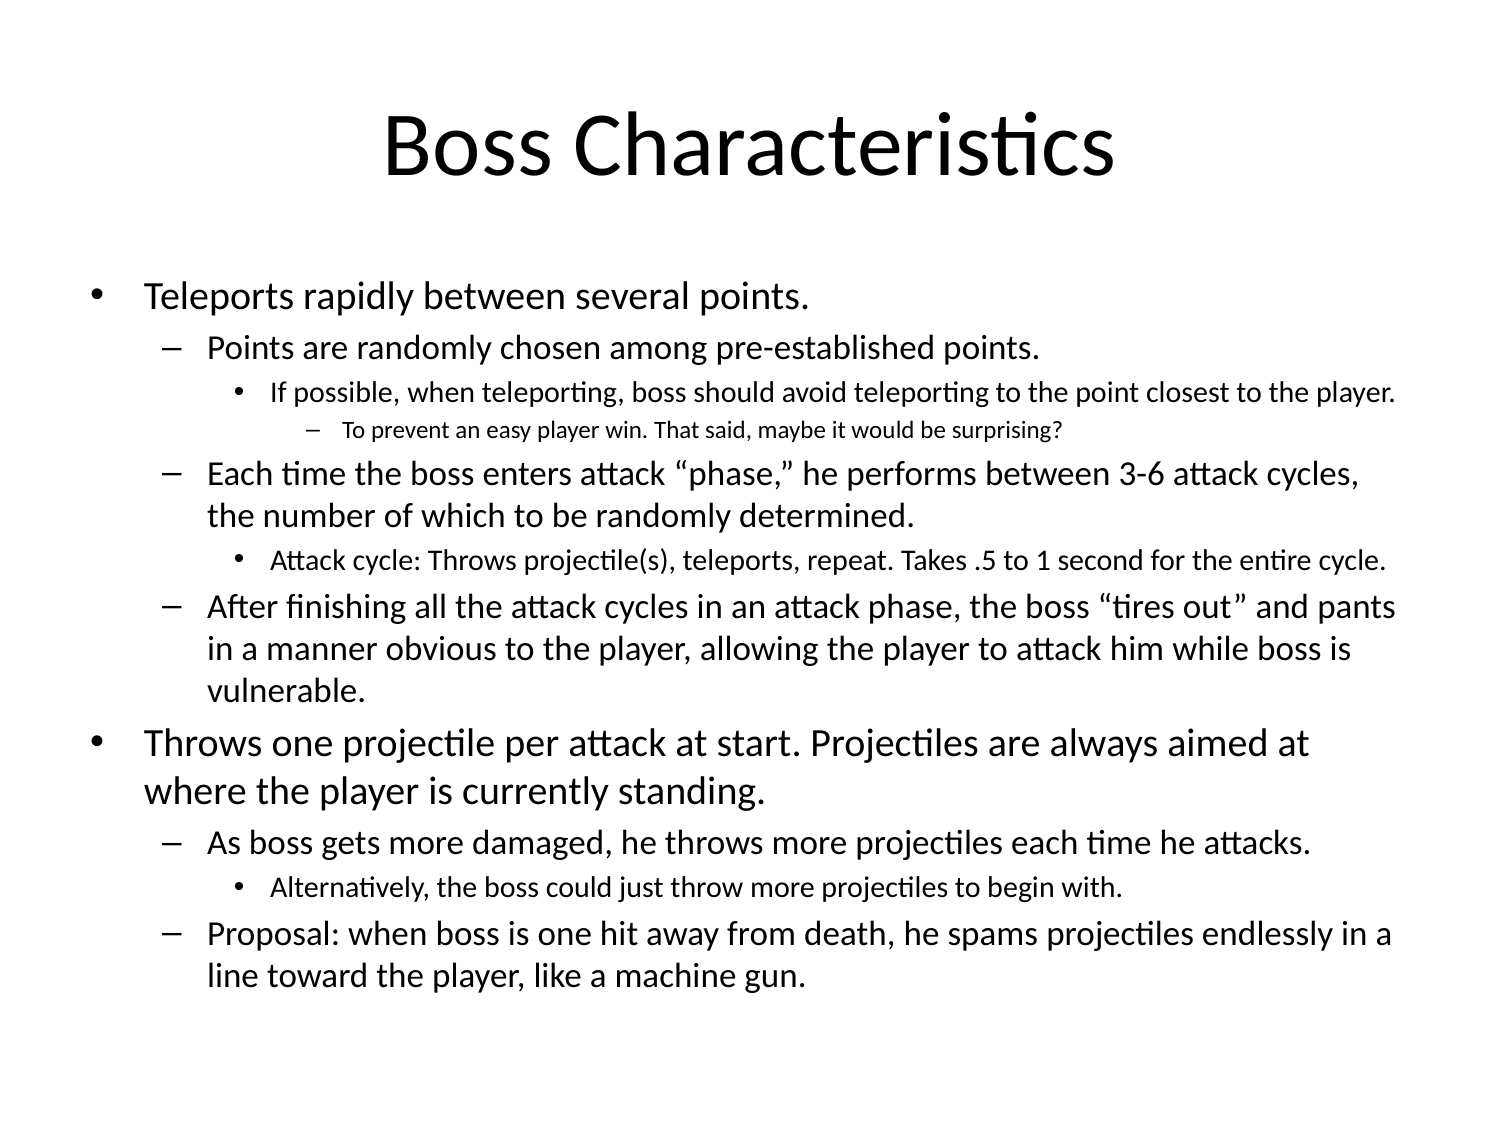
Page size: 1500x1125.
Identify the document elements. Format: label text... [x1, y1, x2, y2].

title Boss Characteristics [75, 45, 1425, 233]
list Teleports rapidly between several points. Points are randomly chosen among pre-established points. If possible, when teleporting, boss should avoid teleporting to the point closest to the player. To prevent an easy player win. That said, maybe it would be surprising? Each time the boss enters attack “phase,” he performs between 3-6 attack cycles, the number of which to be randomly determined. Attack cycle: Throws projectile(s), teleports, repeat. Takes .5 to 1 second for the entire cycle. After finishing all the attack cycles in an attack phase, the boss “tires out” and pants in a manner obvious to the player, allowing the player to attack him while boss is vulnerable. Throws one projectile per attack at start. Projectiles are always aimed at where the player is currently standing. As boss gets more damaged, he throws more projectiles each time he attacks. Alternatively, the boss could just throw more projectiles to begin with. Proposal: when boss is one hit away from death, he spams projectiles endlessly in a line toward the player, like a machine gun. [75, 262, 1425, 1005]
